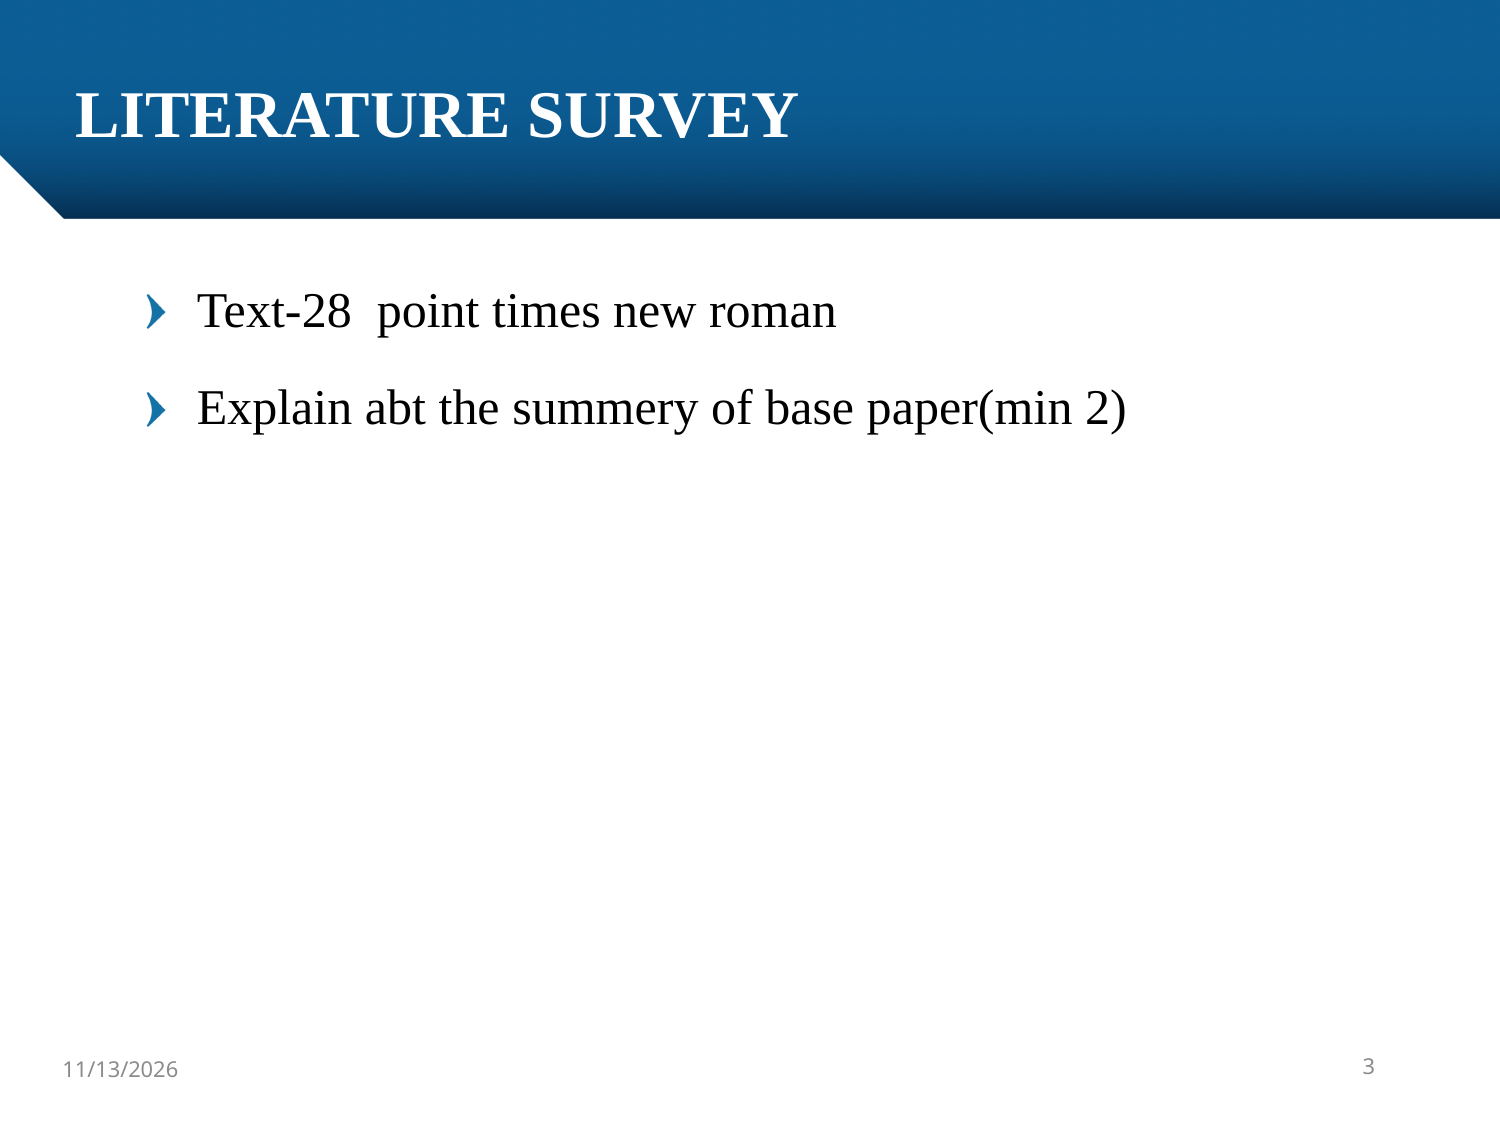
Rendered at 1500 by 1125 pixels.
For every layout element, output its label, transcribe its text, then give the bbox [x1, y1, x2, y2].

picture [0, 0, 1500, 1125]
slide_number 3 [1362, 1037, 1422, 1098]
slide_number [62, 1040, 332, 1100]
title LITERATURE SURVEY [59, 21, 1426, 199]
list Text-28 point times new roman Explain abt the summery of base paper(min 2) [124, 269, 1430, 987]
